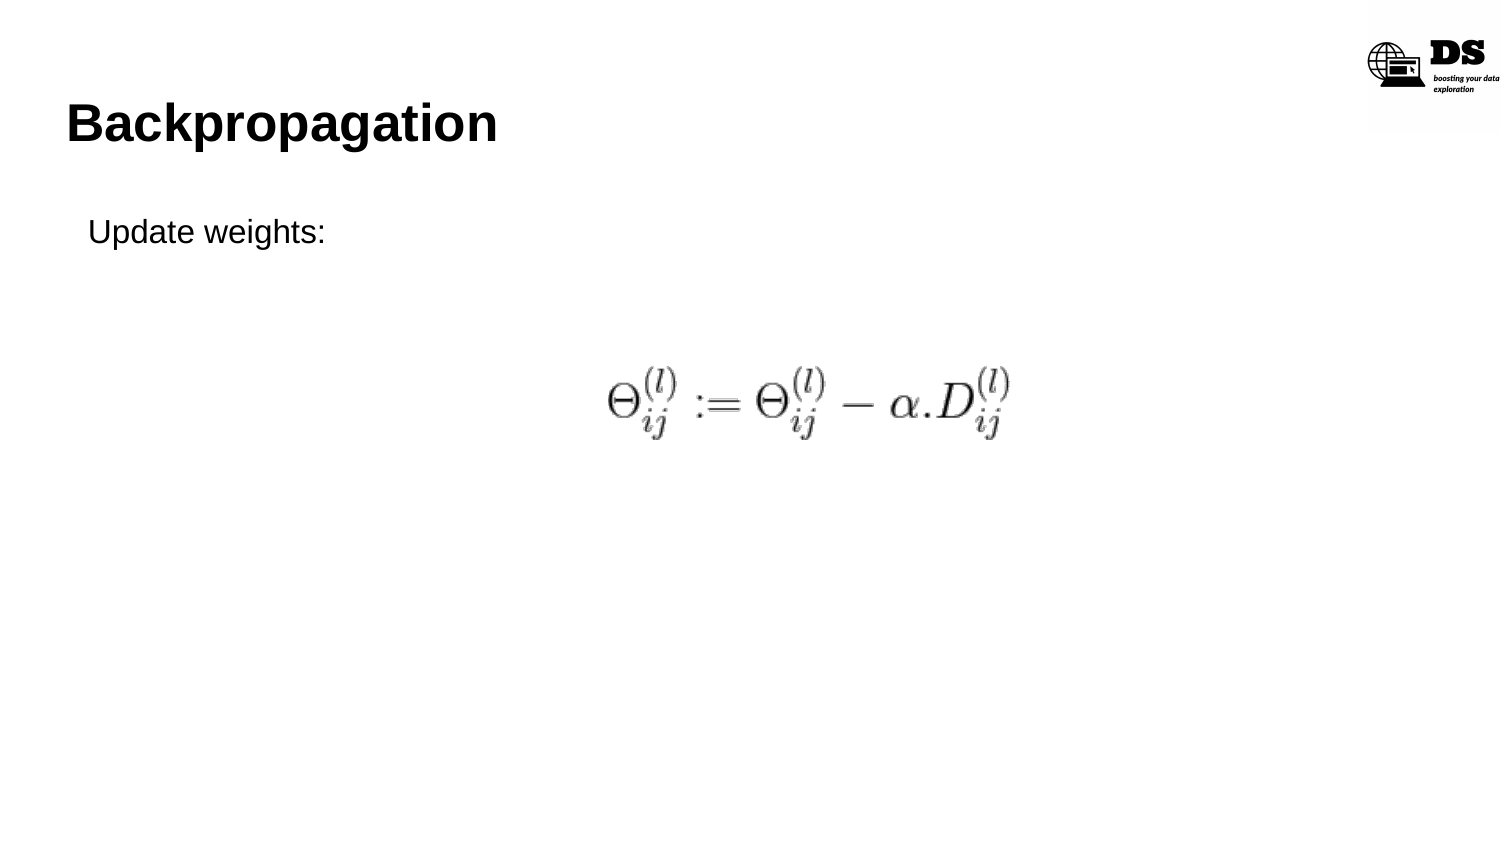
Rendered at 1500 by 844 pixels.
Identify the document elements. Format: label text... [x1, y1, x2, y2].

picture [1367, 0, 1500, 133]
title Backpropagation [51, 72, 1449, 167]
picture [607, 366, 1010, 441]
text_box Update weights: [72, 194, 712, 265]
